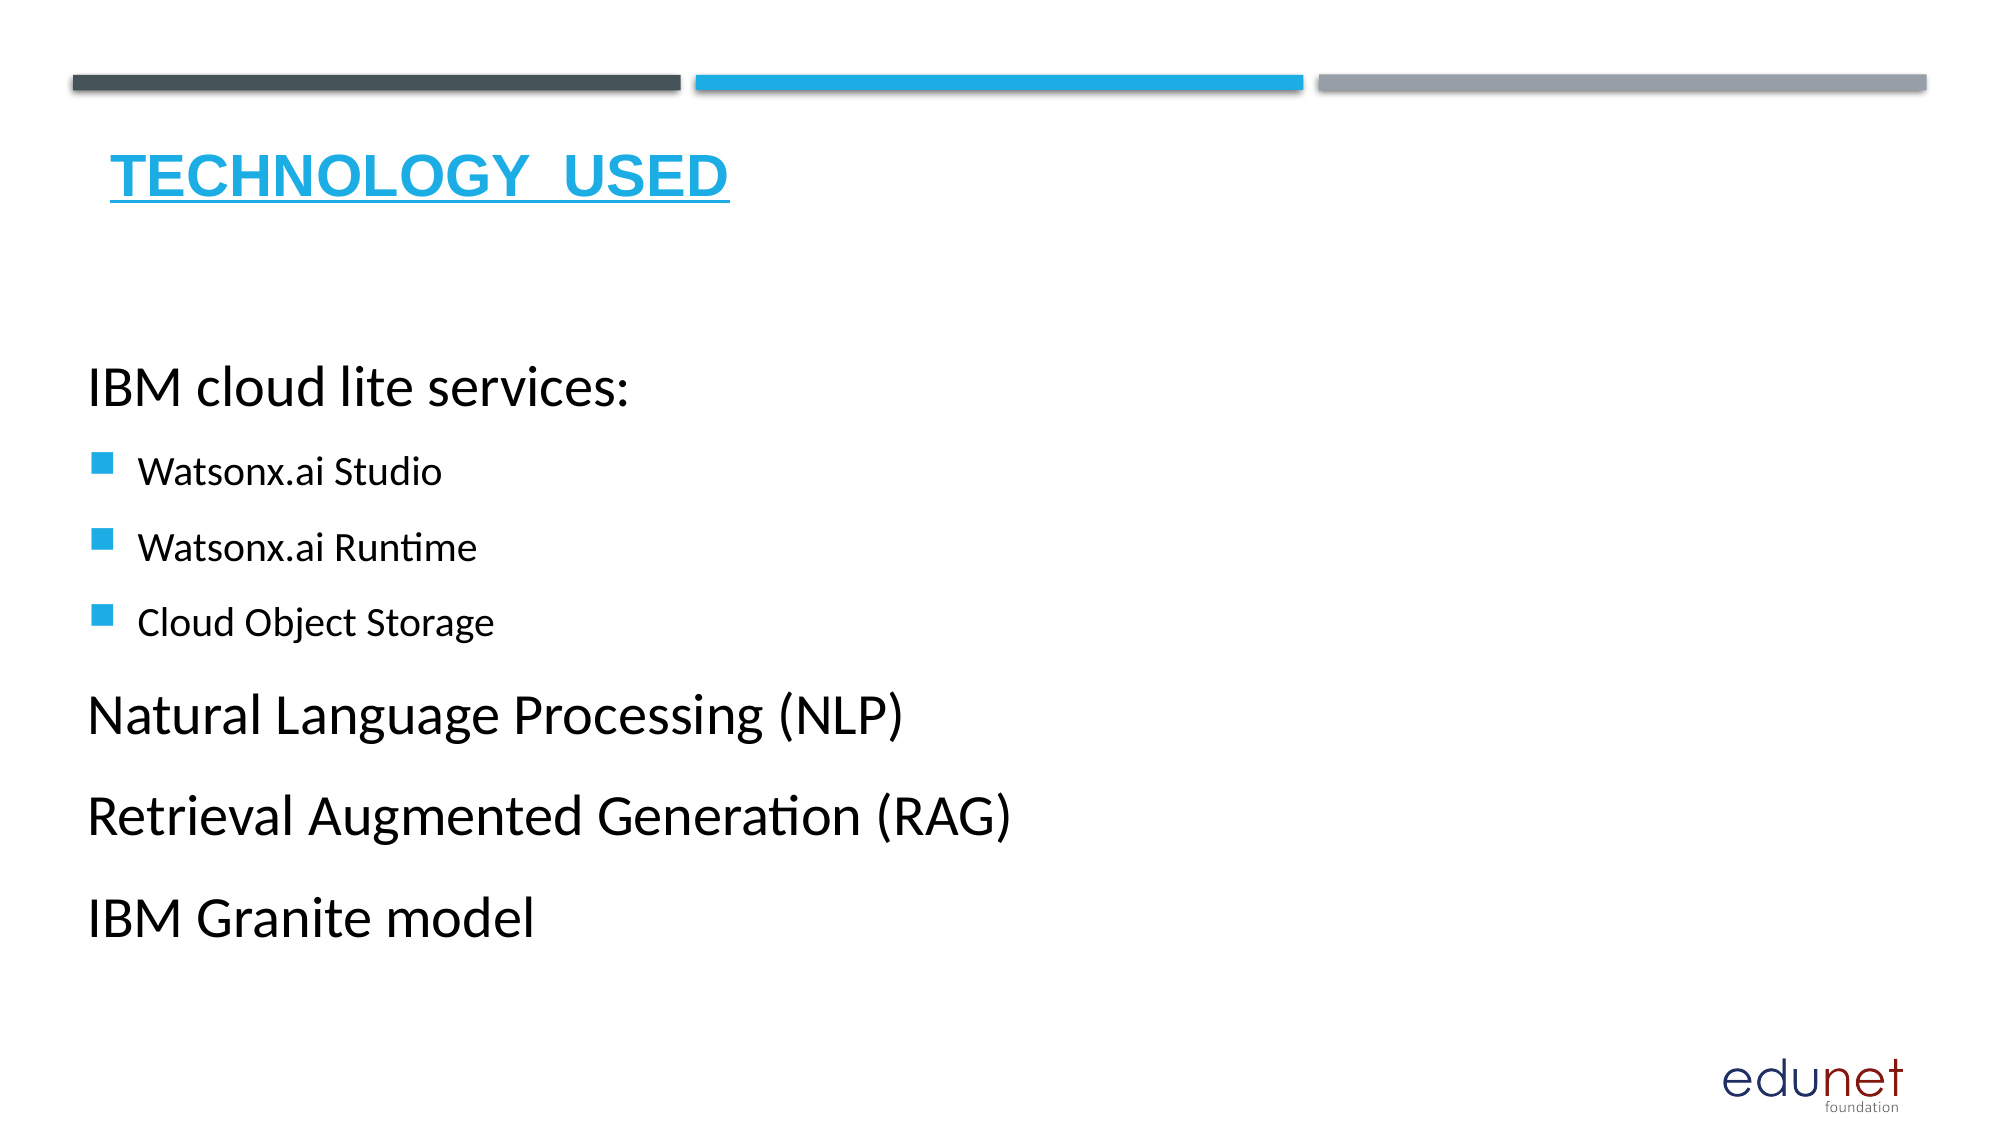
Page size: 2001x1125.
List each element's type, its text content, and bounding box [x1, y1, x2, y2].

picture [1719, 1102, 1905, 1116]
list IBM cloud lite services: Watsonx.ai Studio Watsonx.ai Runtime Cloud Object Storage Natural Language Processing (NLP) Retrieval Augmented Generation (RAG) IBM Granite model [72, 188, 1978, 1102]
title Technology used [95, 129, 1905, 188]
